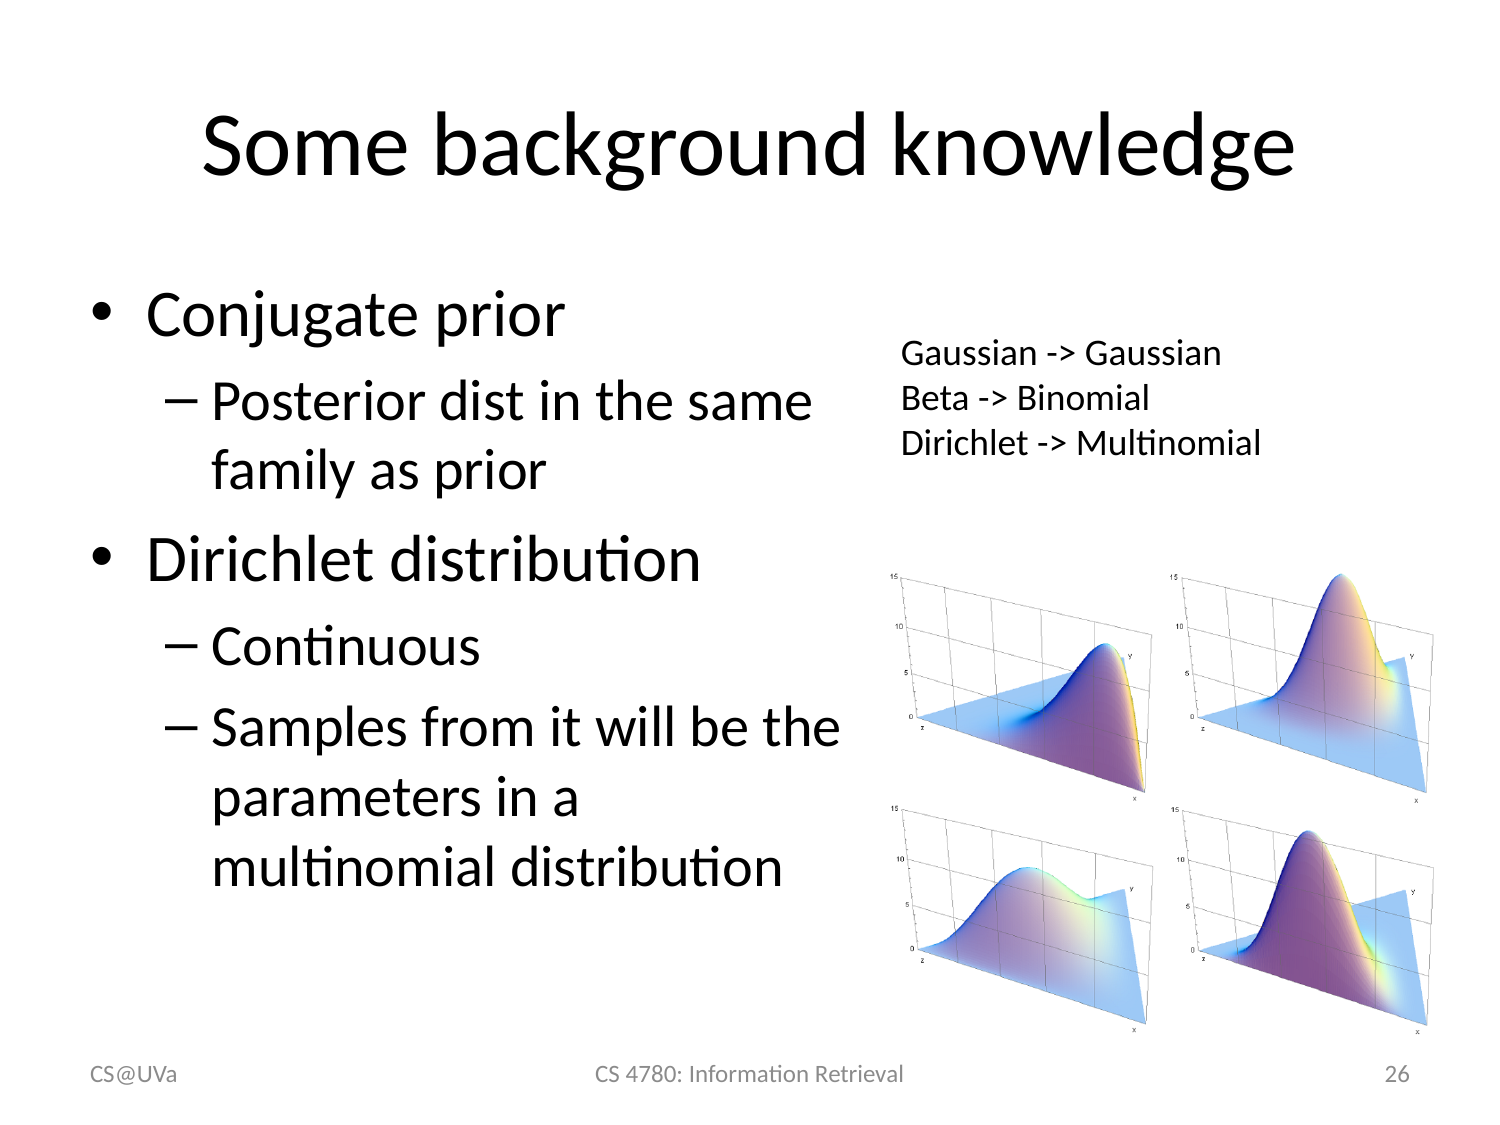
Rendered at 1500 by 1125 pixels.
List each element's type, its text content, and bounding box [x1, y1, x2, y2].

footer CS 4780: Information Retrieval [512, 1042, 988, 1103]
slide_number 26 [1074, 1052, 1425, 1103]
picture [887, 560, 1446, 1043]
slide_number CS@UVa [75, 1042, 425, 1103]
text_box Gaussian -> Gaussian Beta -> Binomial Dirichlet -> Multinomial [886, 321, 1299, 471]
list Conjugate prior Posterior dist in the same family as prior Dirichlet distribution Continuous Samples from it will be the parameters in a multinomial distribution [75, 262, 867, 1005]
title Some background knowledge [75, 45, 1425, 233]
